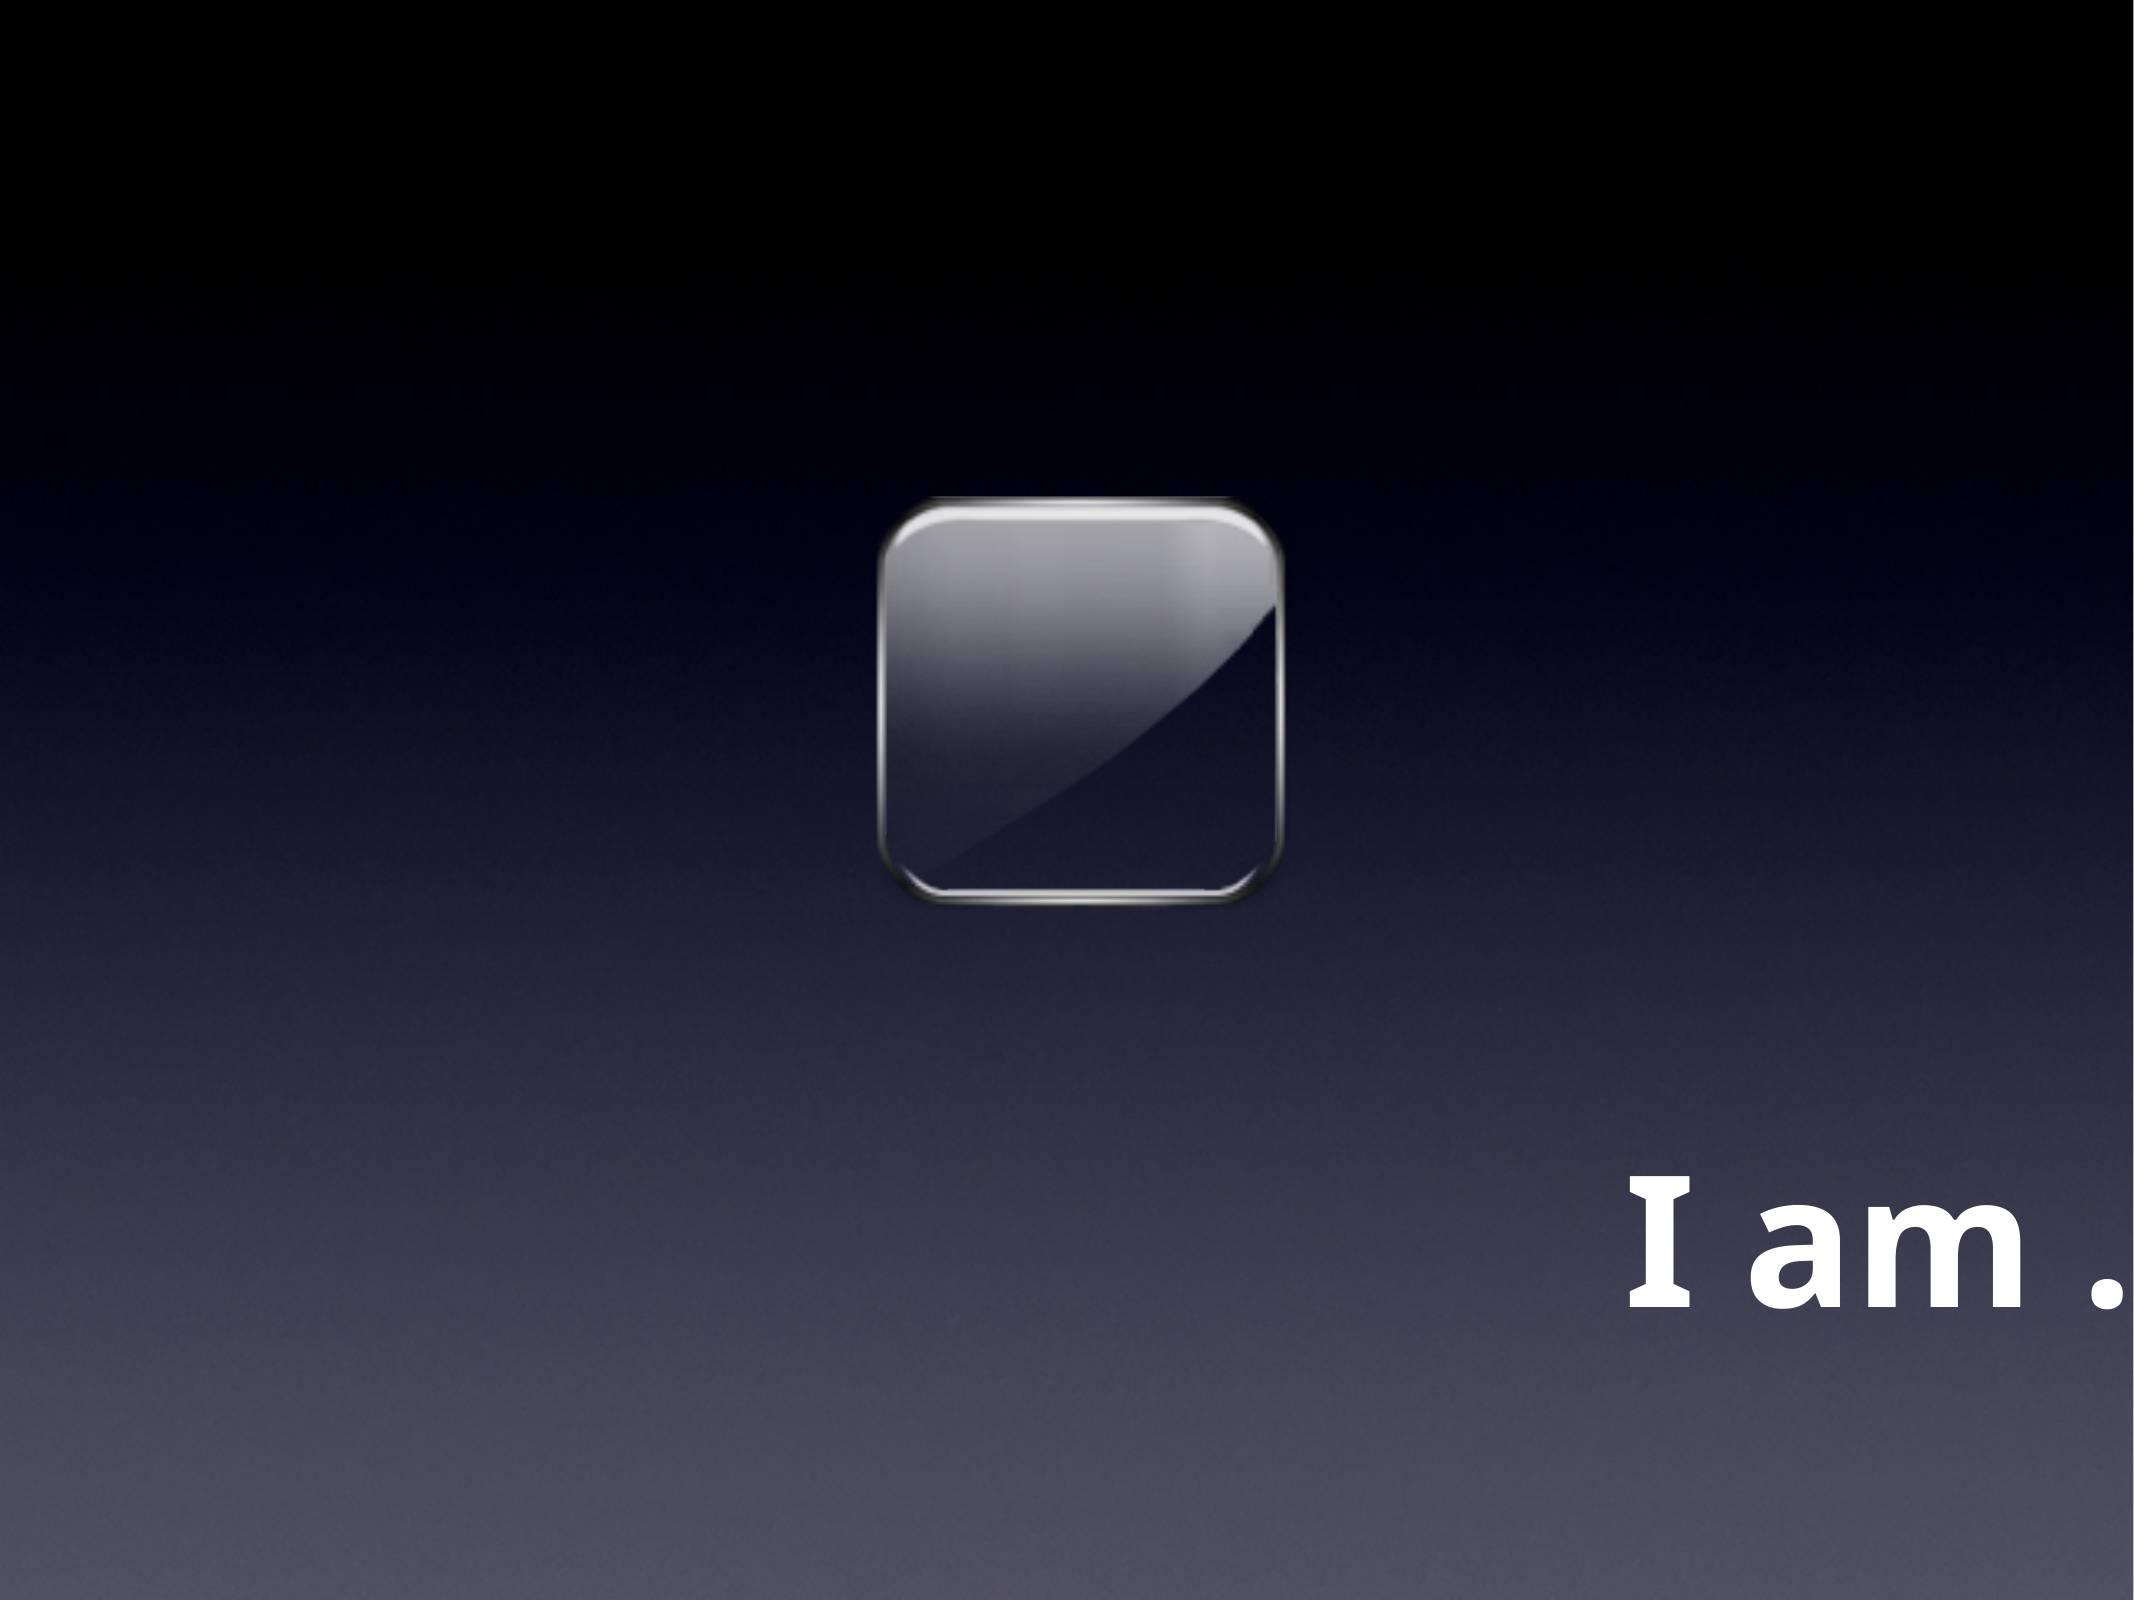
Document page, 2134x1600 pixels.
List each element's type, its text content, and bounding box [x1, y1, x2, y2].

picture [0, 0, 2134, 1600]
text_box I am …… [1301, 1116, 2134, 1352]
